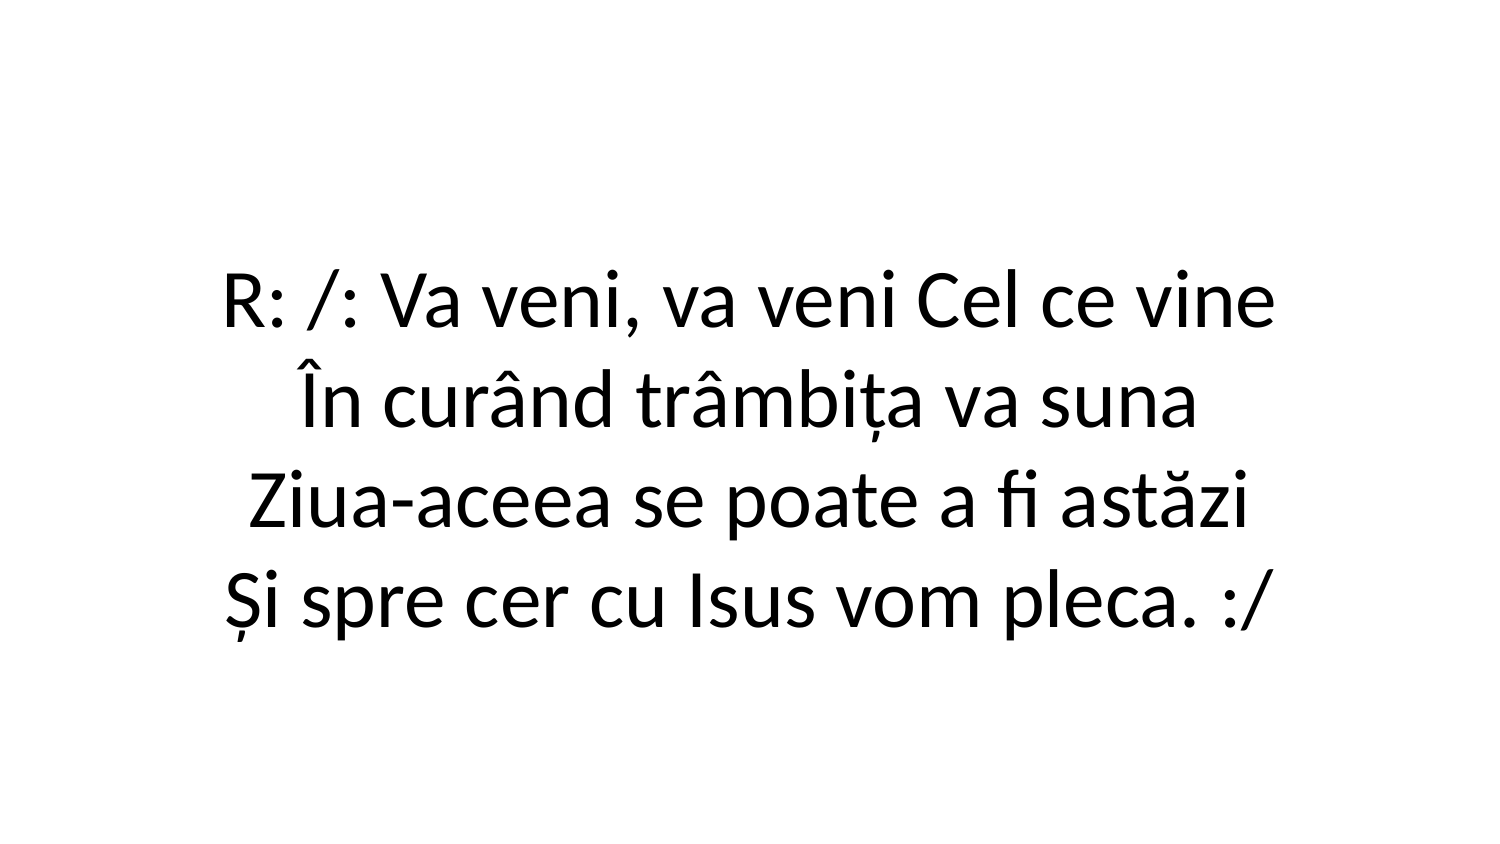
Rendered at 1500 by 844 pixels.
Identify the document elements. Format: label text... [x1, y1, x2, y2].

text_box R: /: Va veni, va veni Cel ce vine În curând trâmbița va suna Ziua-aceea se poate a fi astăzi Și spre cer cu Isus vom pleca. :/ [206, 192, 1294, 652]
